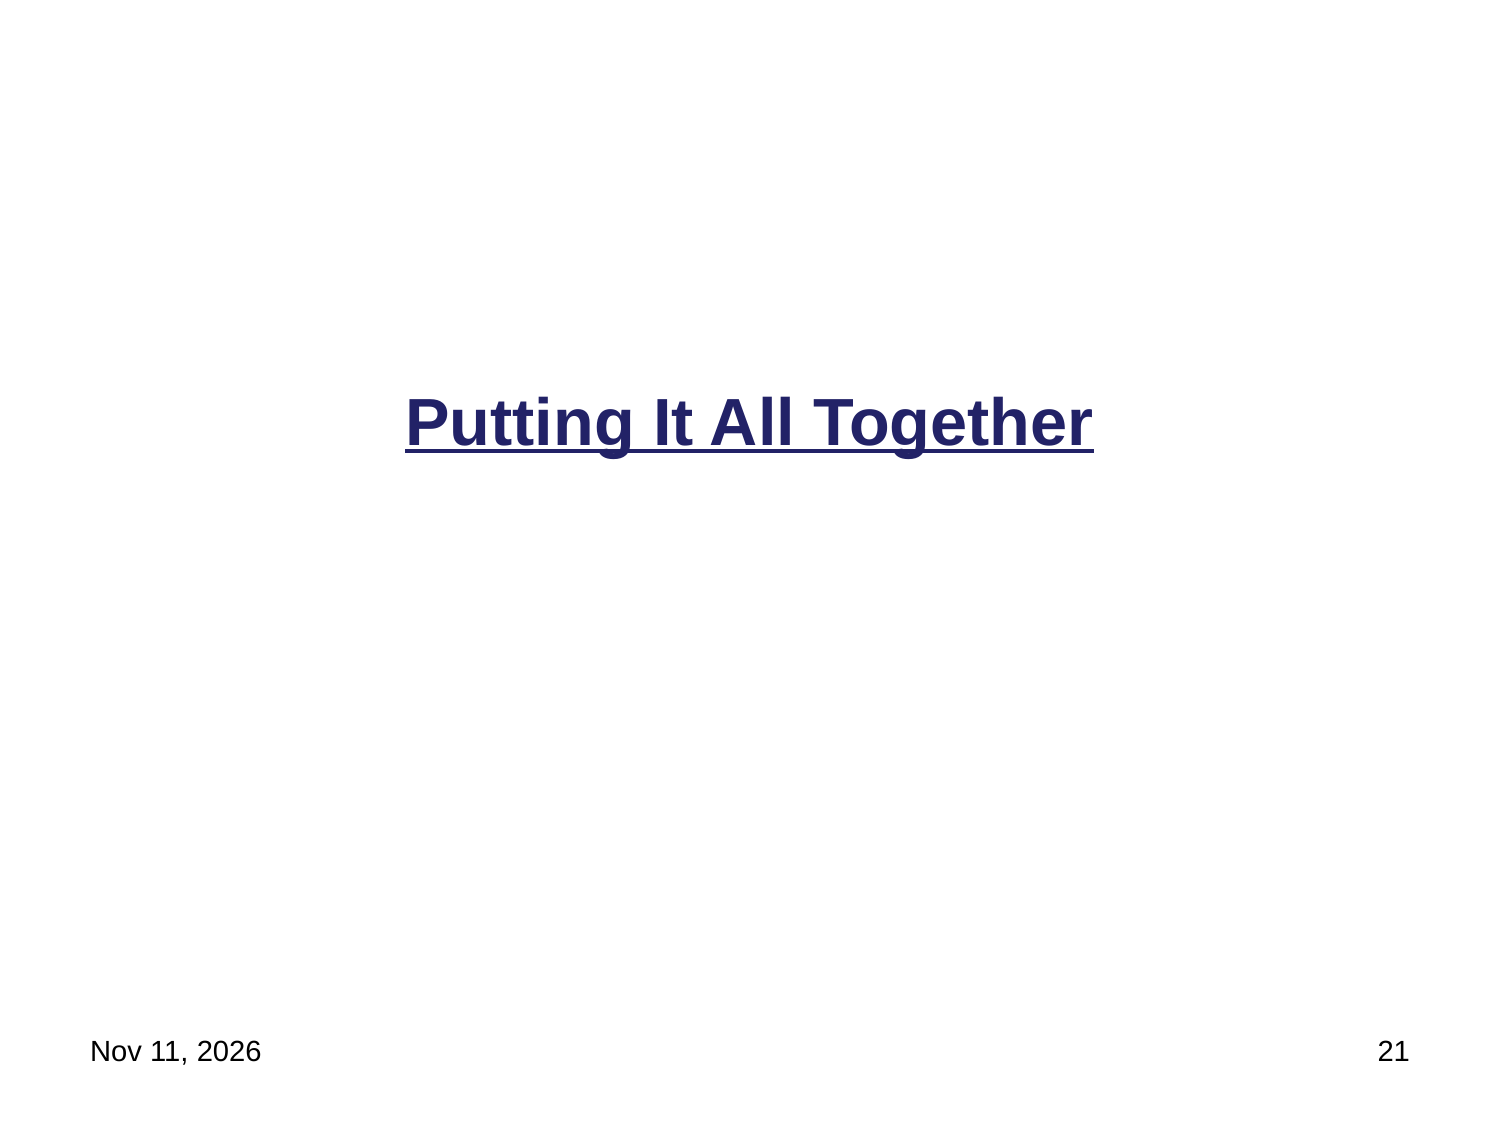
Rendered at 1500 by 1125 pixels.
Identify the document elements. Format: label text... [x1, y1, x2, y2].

slide_number 28-Feb-22 [74, 1024, 426, 1103]
slide_number 21 [1074, 1024, 1426, 1103]
title Putting It All Together [112, 324, 1388, 513]
